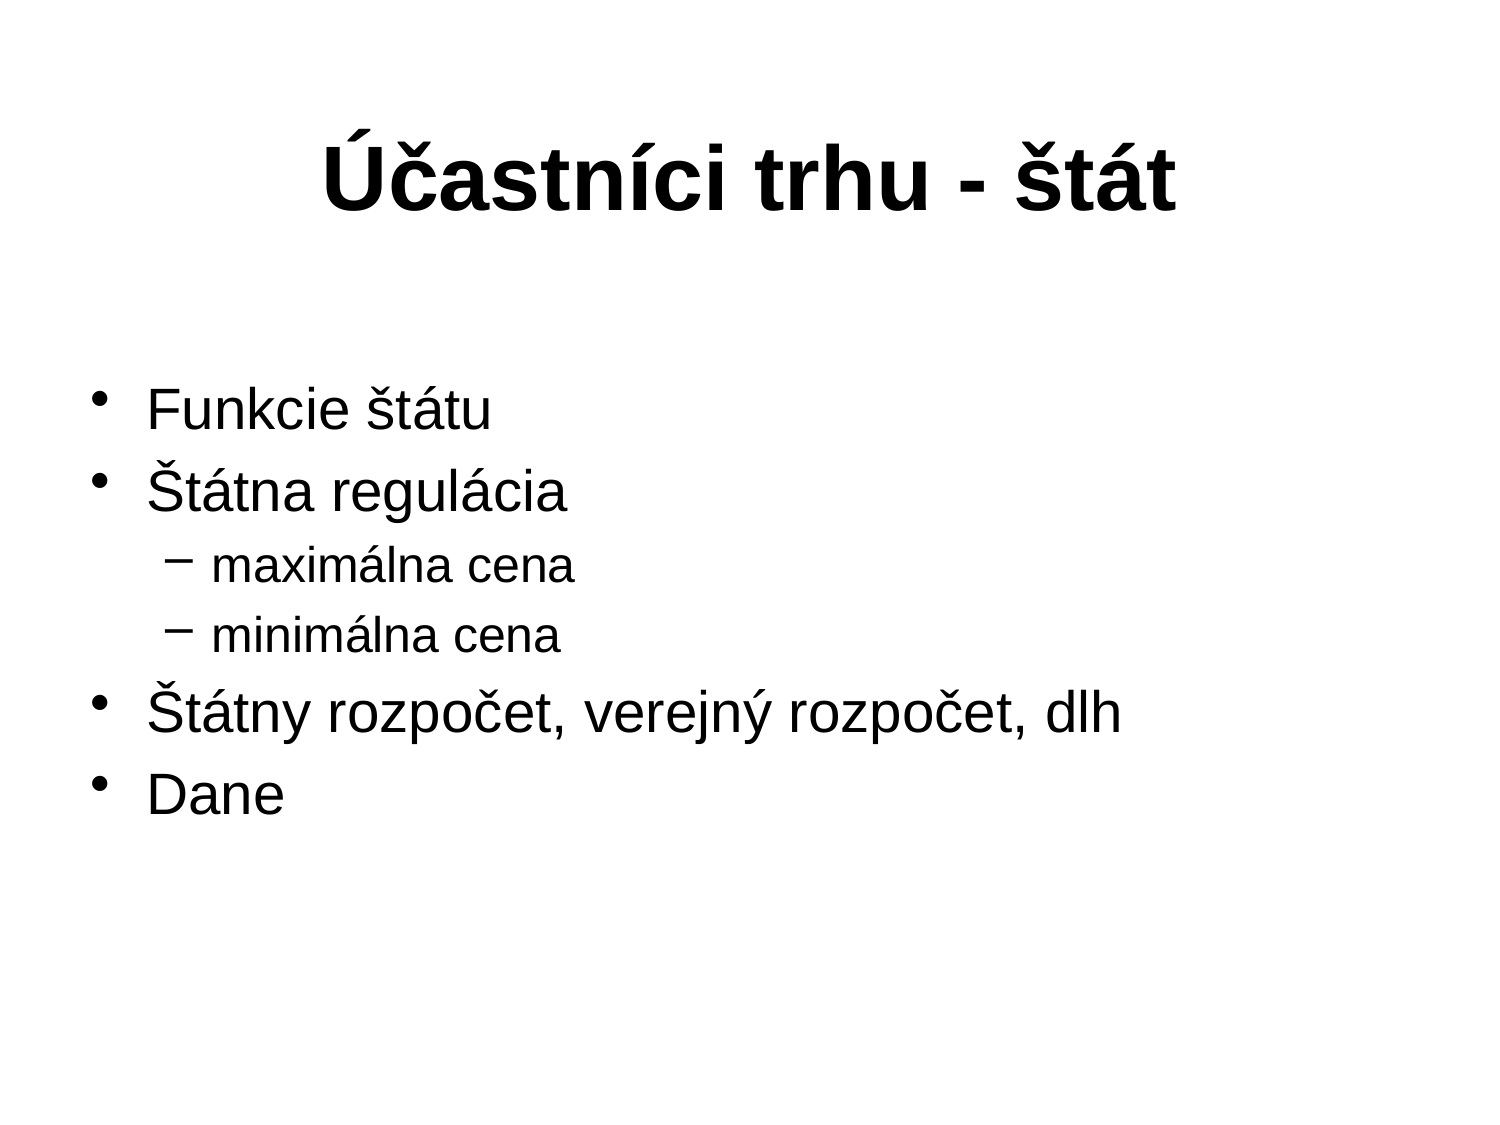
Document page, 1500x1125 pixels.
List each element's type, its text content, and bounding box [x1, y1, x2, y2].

title Účastníci trhu - štát [74, 79, 1426, 268]
list Funkcie štátu Štátna regulácia maximálna cena minimálna cena Štátny rozpočet, verejný rozpočet, dlh Dane [74, 363, 1426, 1107]
